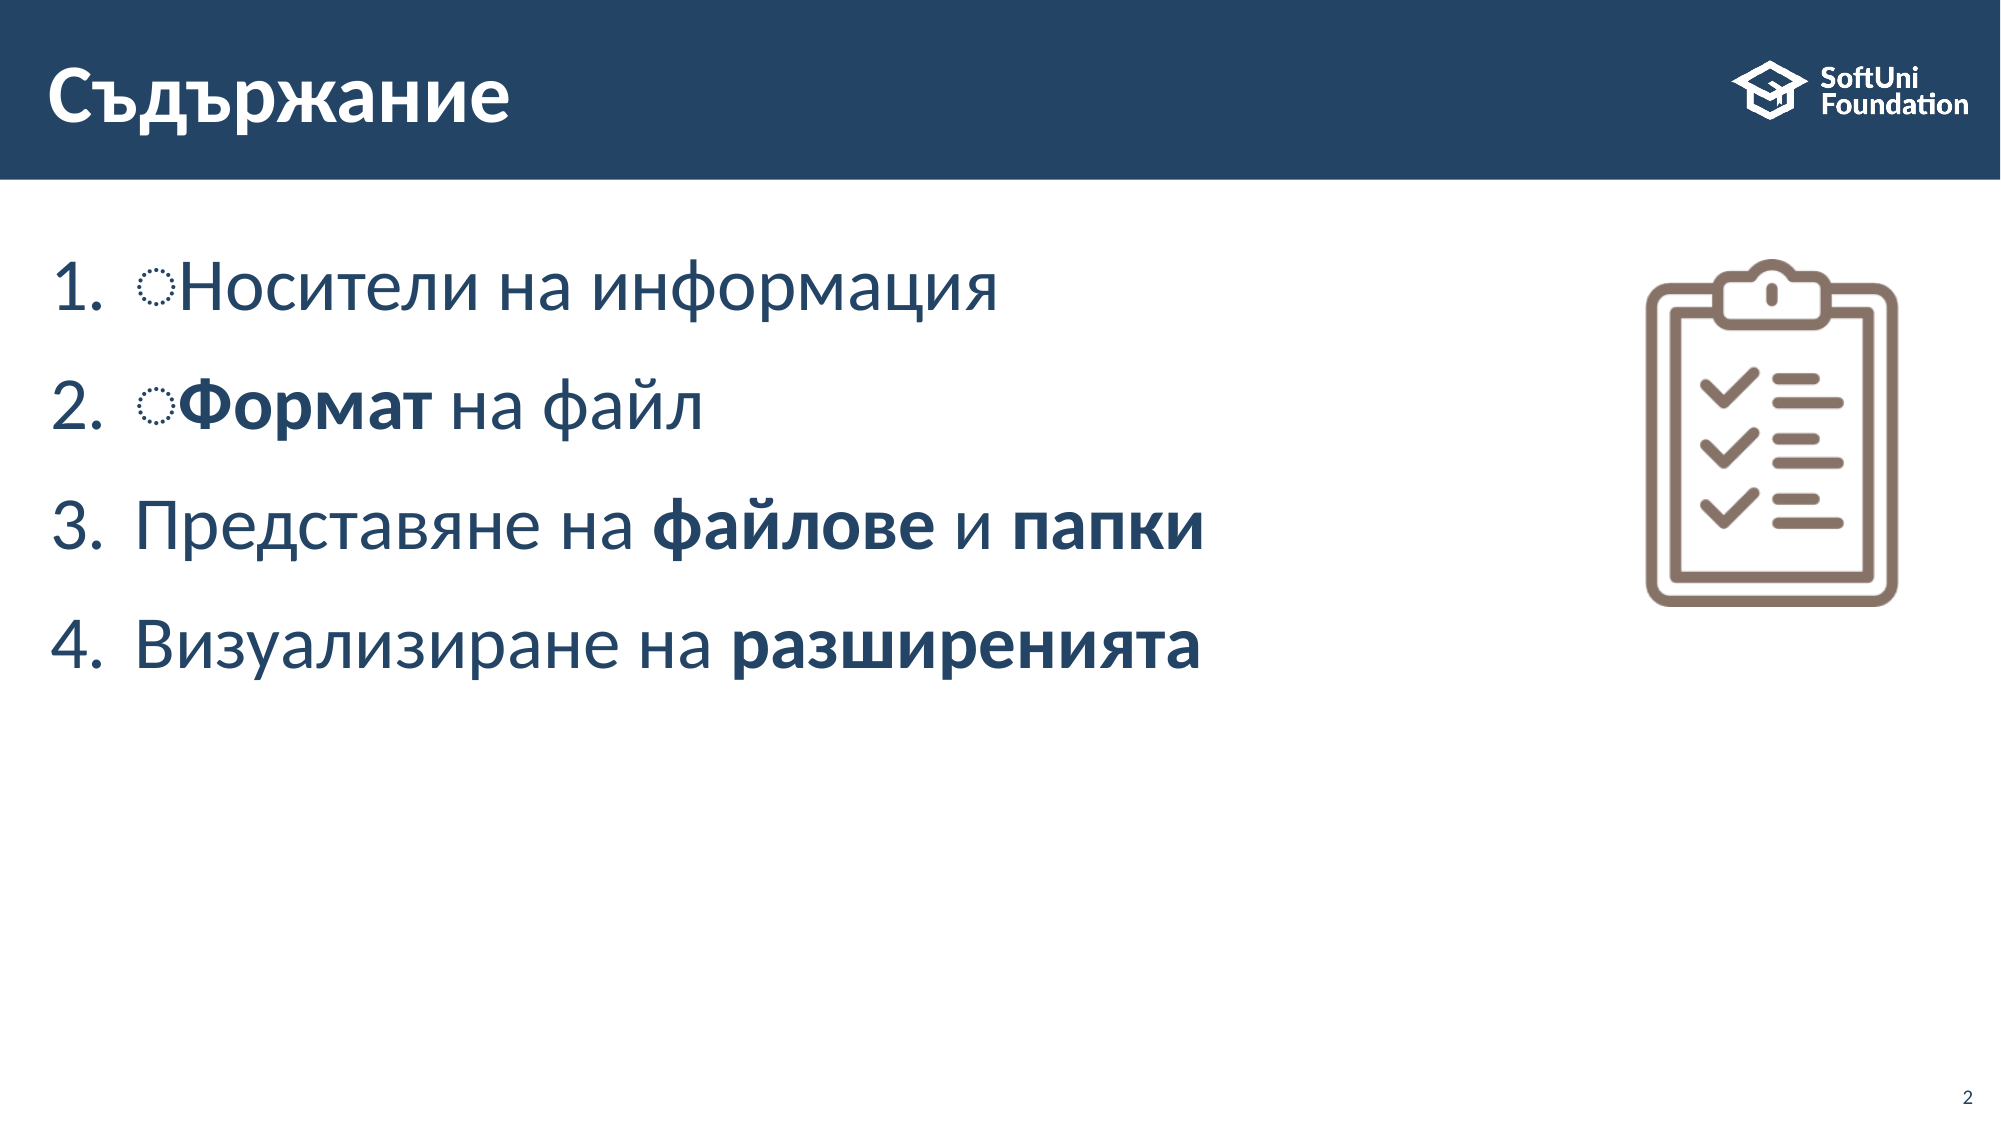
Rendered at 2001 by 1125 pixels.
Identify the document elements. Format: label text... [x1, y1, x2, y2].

title Съдържание [31, 16, 1716, 162]
text_box 2 [1927, 1067, 1989, 1117]
picture [1641, 259, 1902, 607]
list ͏Носители на информация ͏Формат на файл Представяне на файлове и папки Визуализиране на разширенията [32, 224, 1621, 1080]
picture [1731, 60, 1968, 120]
